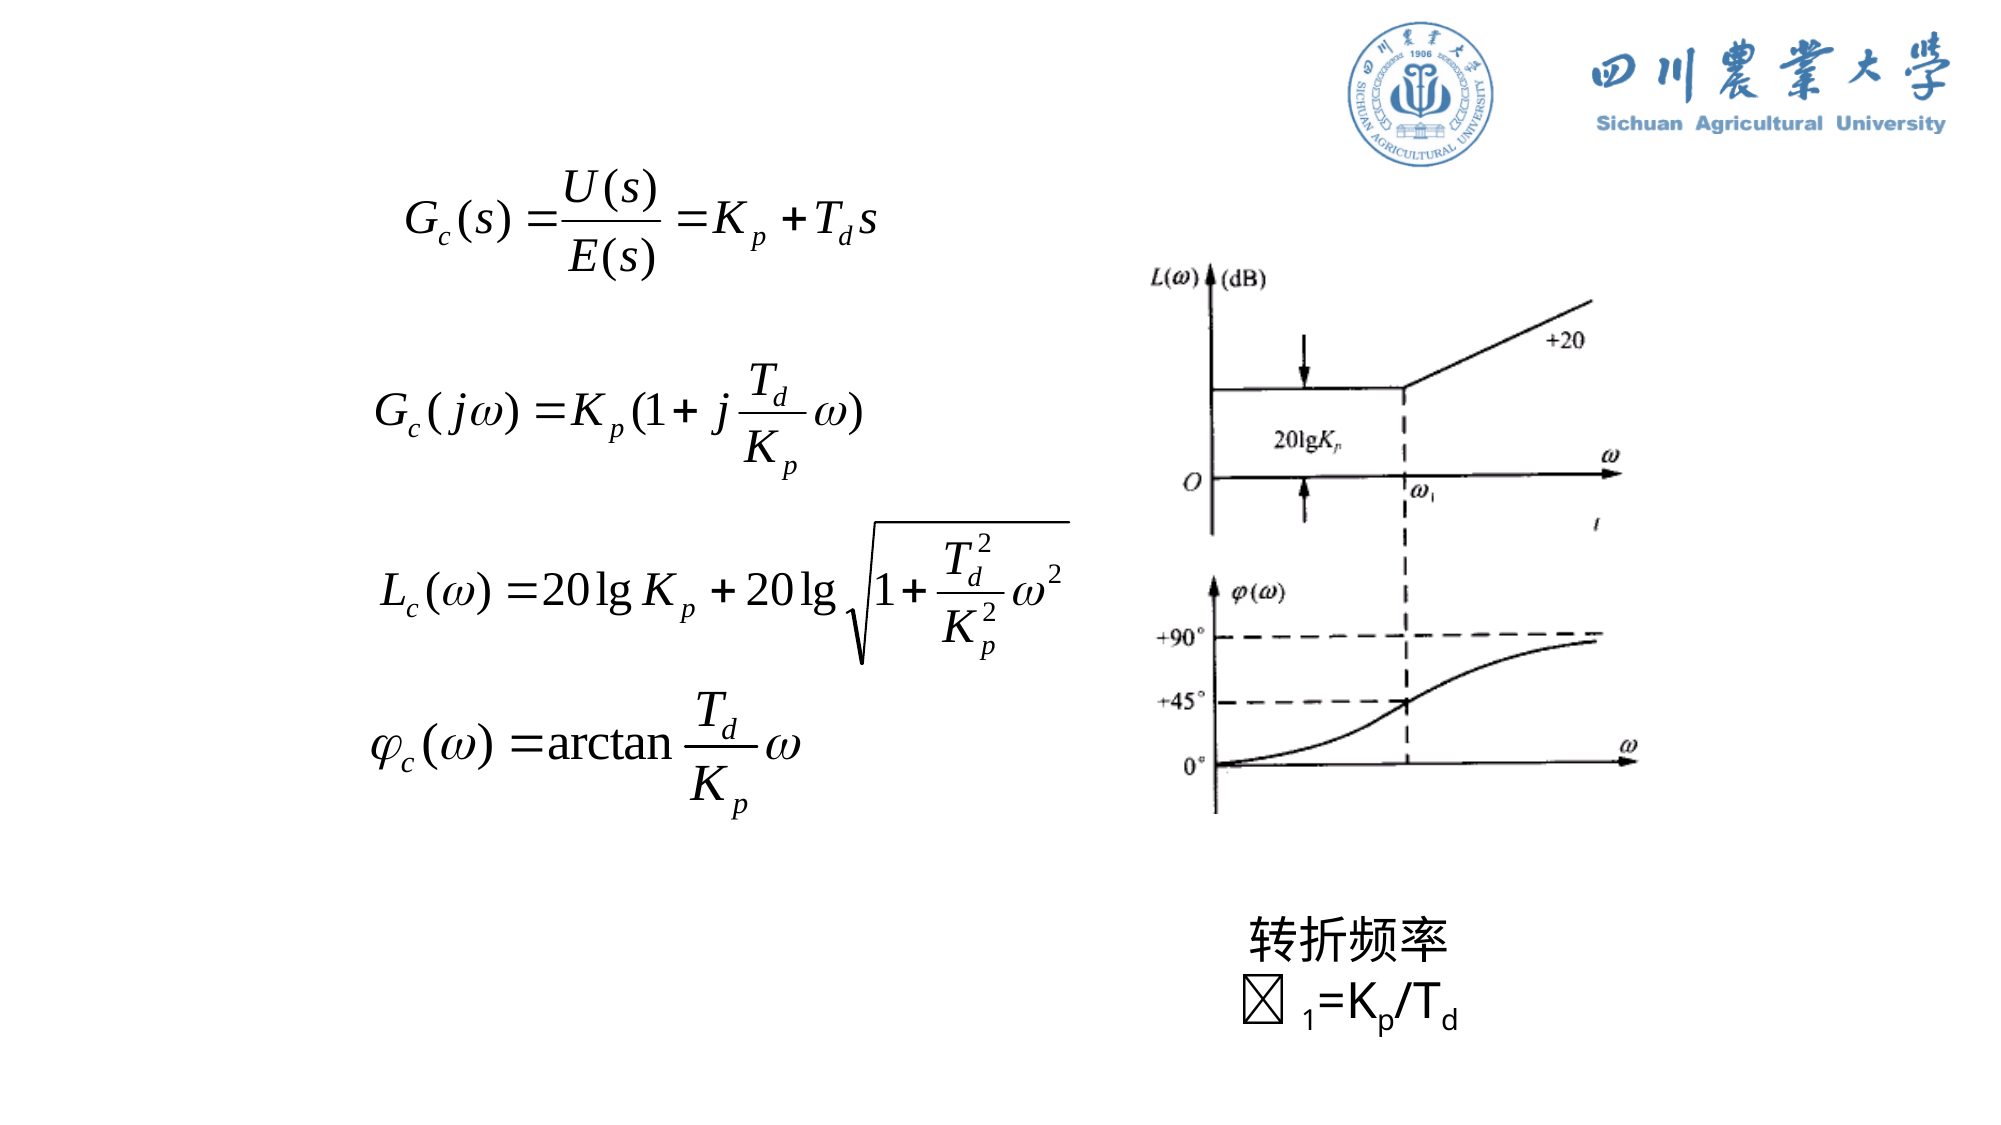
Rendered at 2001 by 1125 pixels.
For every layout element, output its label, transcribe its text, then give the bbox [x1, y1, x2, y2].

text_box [397, 156, 886, 290]
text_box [371, 512, 1080, 674]
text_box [1141, 251, 1646, 814]
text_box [367, 349, 873, 490]
text_box 转折频率1=Kp/Td [1141, 901, 1557, 1044]
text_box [363, 677, 813, 830]
